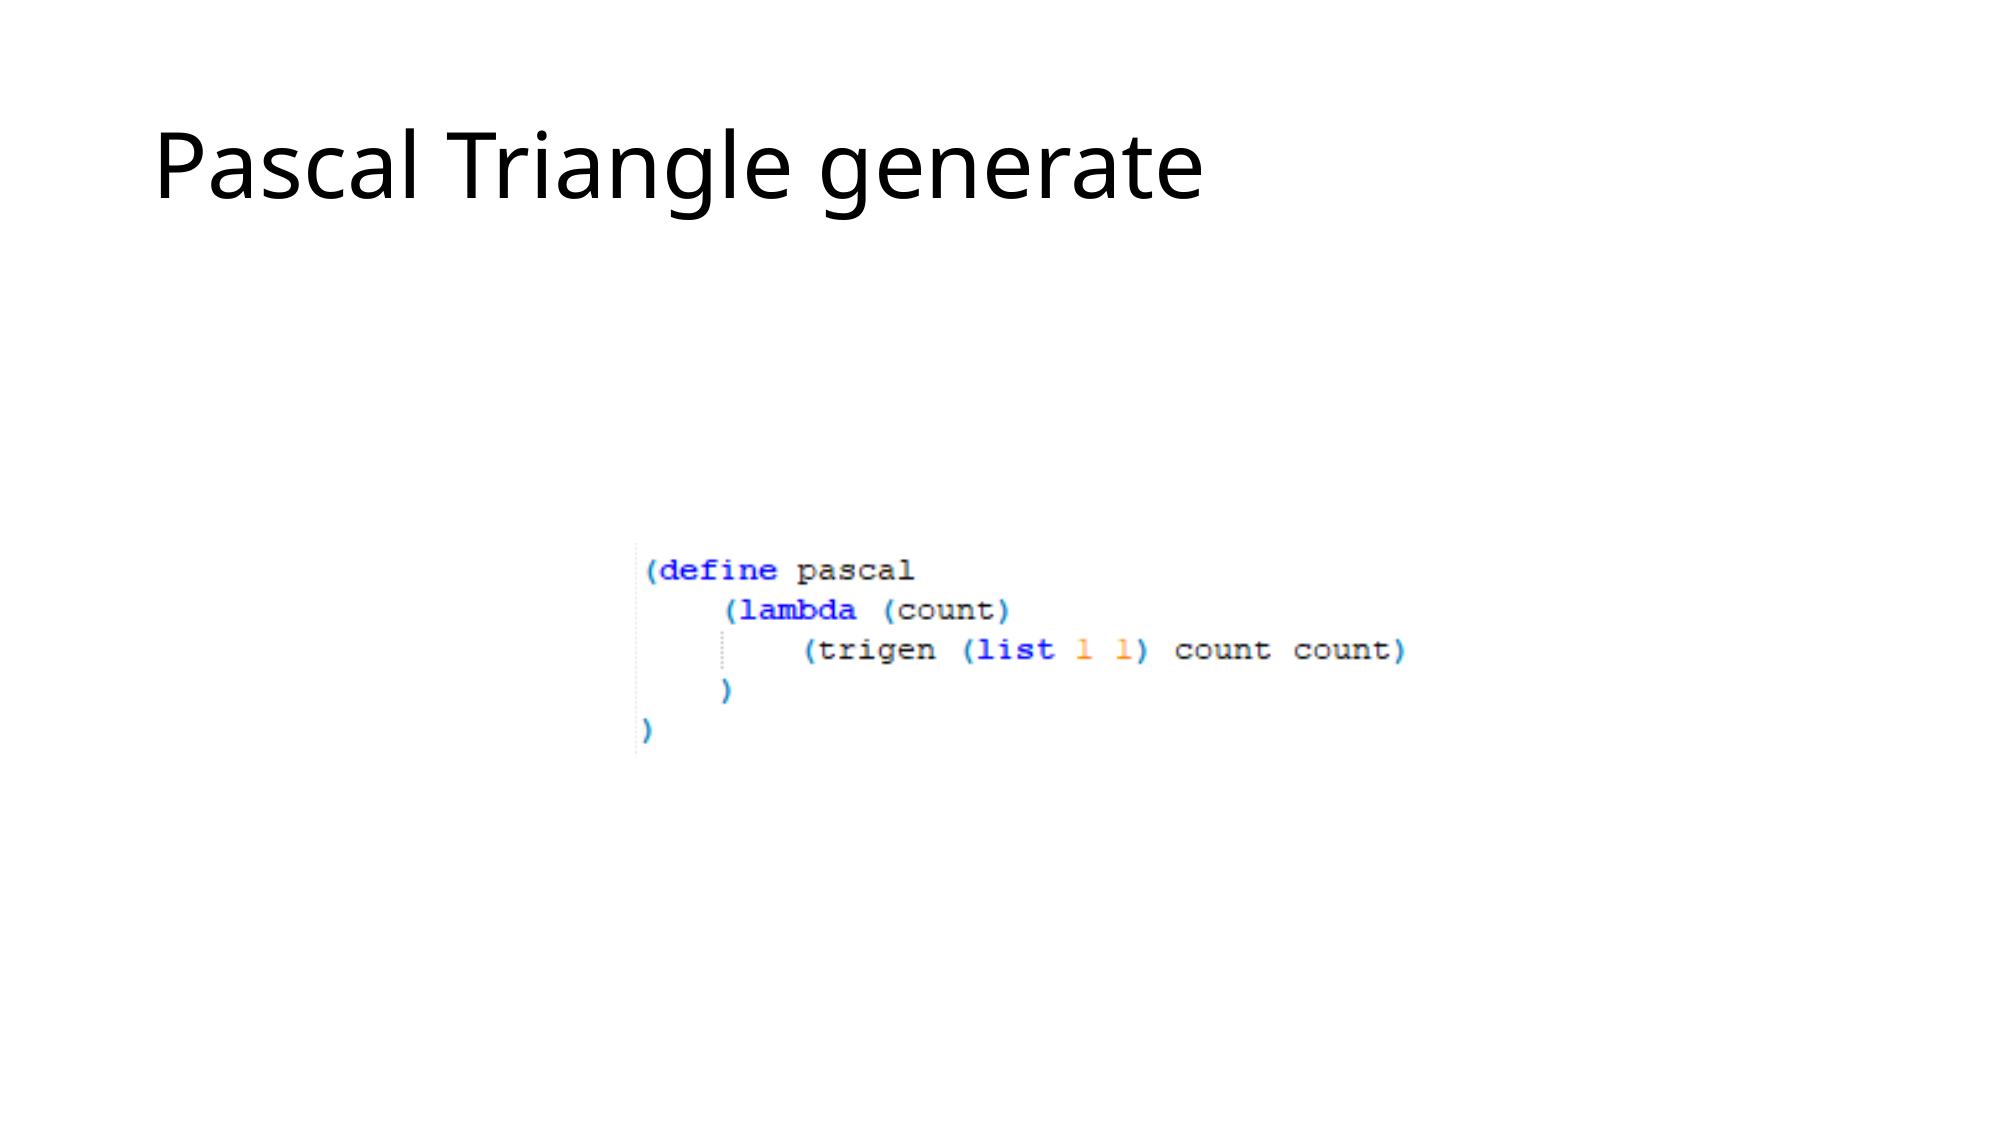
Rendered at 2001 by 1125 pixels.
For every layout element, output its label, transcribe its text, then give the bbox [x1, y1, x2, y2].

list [635, 543, 1422, 754]
title Pascal Triangle generate [137, 59, 1863, 278]
